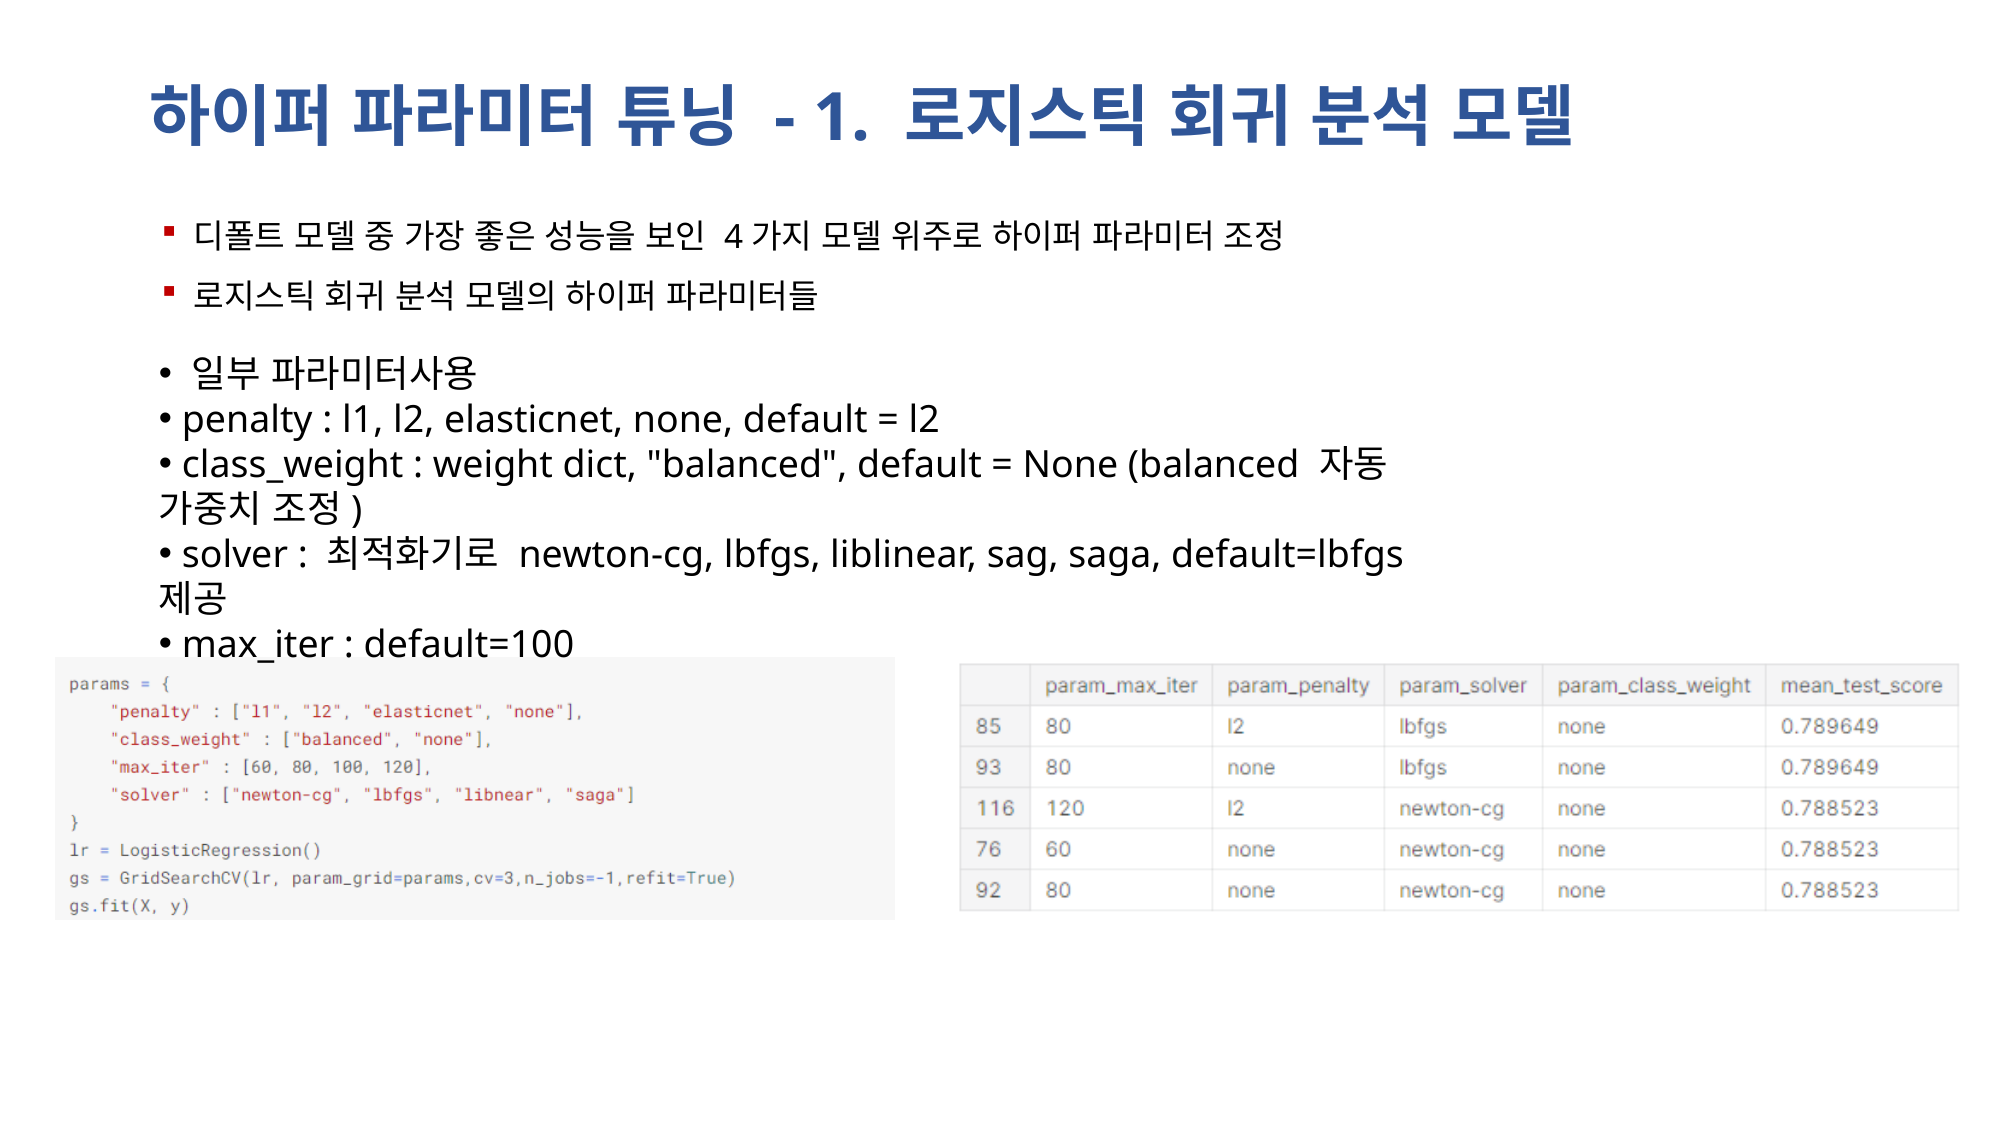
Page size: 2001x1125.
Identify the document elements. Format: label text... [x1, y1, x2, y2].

picture [55, 657, 895, 920]
text_box 일부 파라미터사용 penalty : l1, l2, elasticnet, none, default = l2 class_weight : weight dict, "balanced", default = None (balanced 자동 가중치 조정) solver : 최적화기로 newton-cg, lbfgs, liblinear, sag, saga, default=lbfgs 제공 max_iter : default=100 [144, 342, 1477, 673]
text_box 하이퍼 파라미터 튜닝 - 1. 로지스틱 회귀 분석 모델 [134, 66, 1591, 162]
picture [953, 657, 1973, 920]
text_box 디폴트 모델 중 가장 좋은 성능을 보인 4가지 모델 위주로 하이퍼 파라미터 조정 로지스틱 회귀 분석 모델의 하이퍼 파라미터들 [146, 188, 1301, 323]
